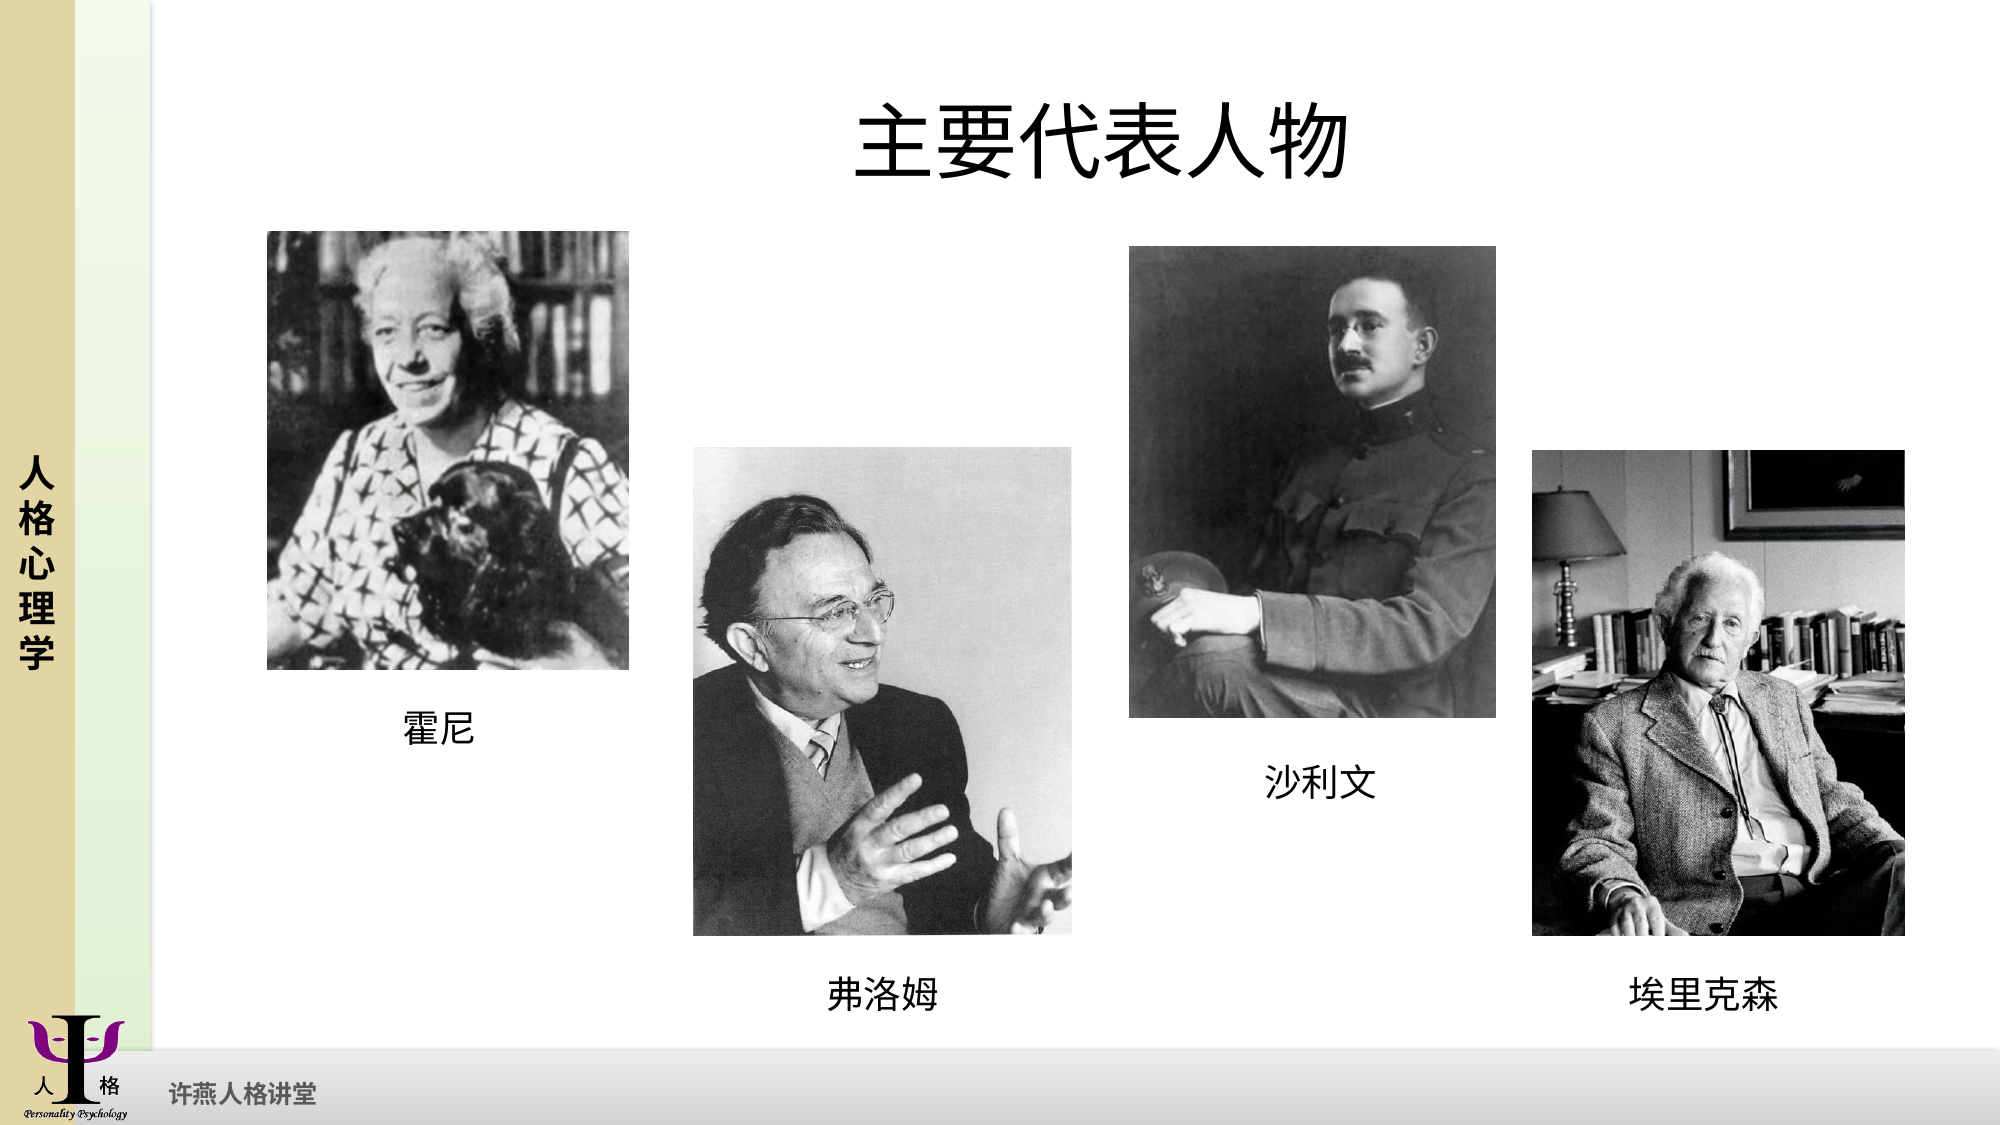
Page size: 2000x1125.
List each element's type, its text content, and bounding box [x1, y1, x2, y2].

text_box 弗洛姆 [811, 964, 954, 1024]
text_box 埃里克森 [1614, 964, 1794, 1024]
picture [1531, 450, 1906, 936]
picture [1129, 246, 1497, 718]
text_box 沙利文 [1249, 751, 1392, 812]
text_box 霍尼 [387, 697, 493, 758]
picture [22, 1013, 128, 1121]
picture [693, 447, 1073, 936]
title 主要代表人物 [302, 45, 1900, 233]
picture [267, 231, 630, 670]
